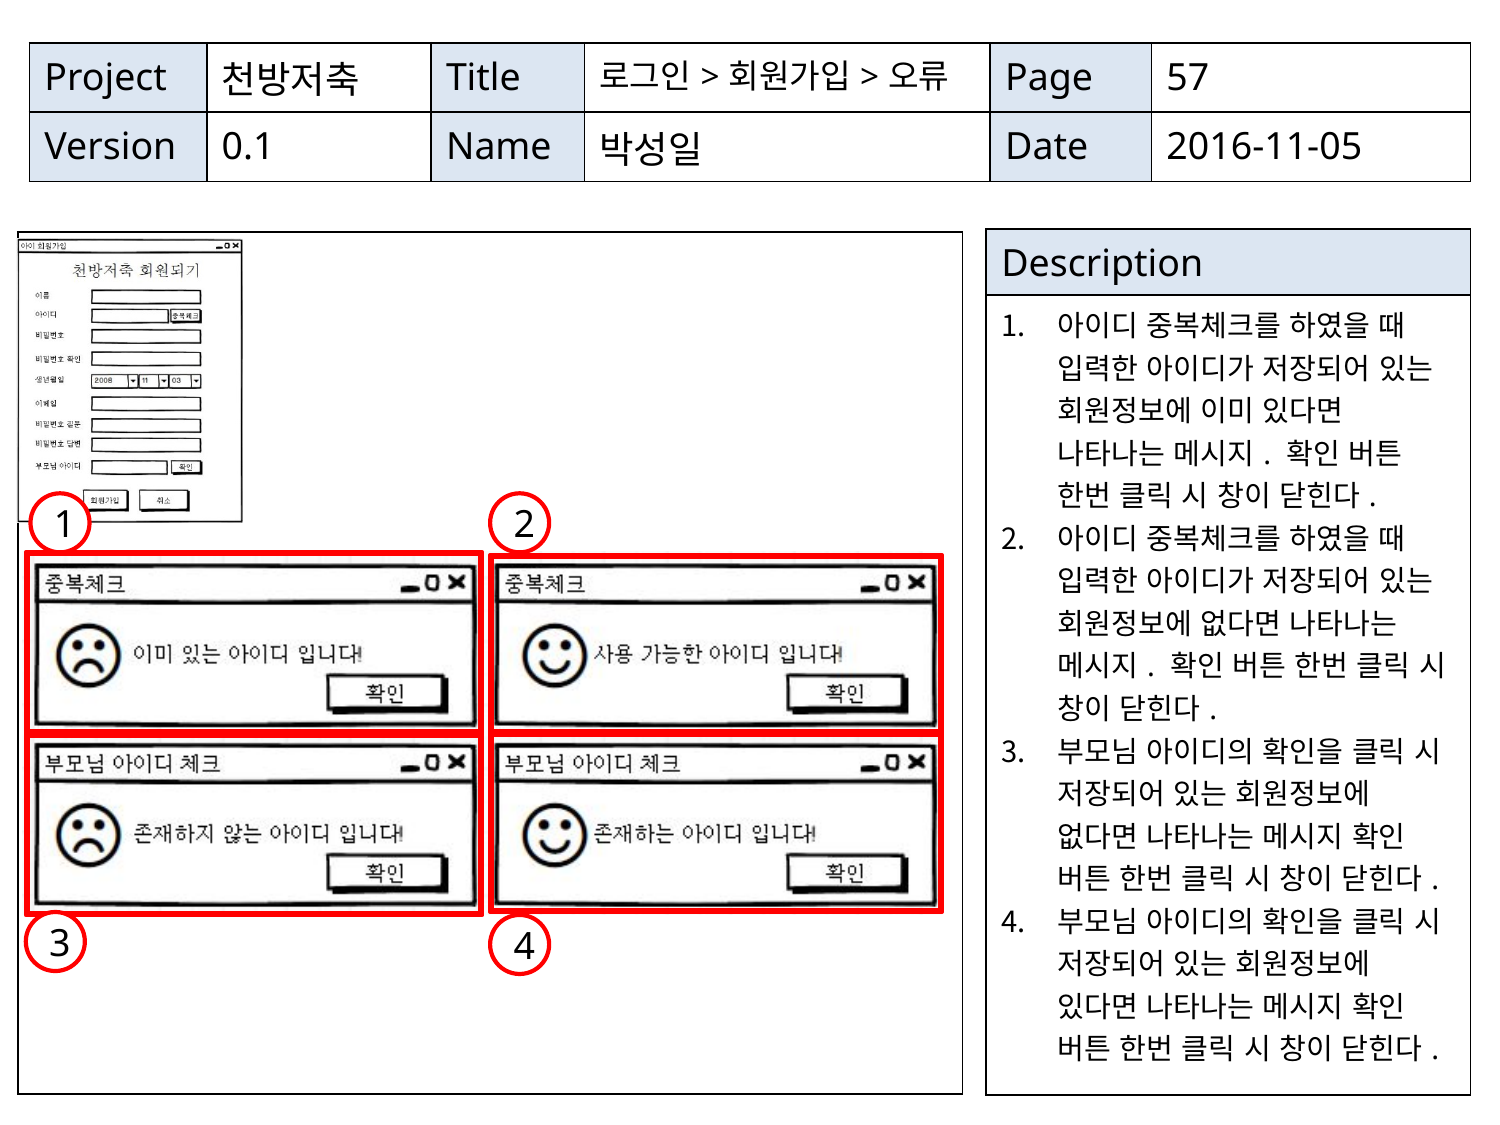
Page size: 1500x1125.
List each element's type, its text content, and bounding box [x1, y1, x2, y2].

table_header [19, 233, 962, 1093]
text_box 2 [488, 491, 552, 550]
table_cell 박성일 [585, 113, 989, 181]
table_header Description [987, 230, 1470, 294]
picture [15, 238, 243, 523]
text_box 4 [488, 922, 552, 977]
table_header 57 [1152, 44, 1470, 111]
table_header Title [432, 44, 584, 111]
table_cell Version [30, 113, 206, 181]
table_cell 0.1 [208, 113, 430, 181]
table_header 로그인>회원가입>오류 [585, 44, 989, 111]
table_cell 2016-11-05 [1152, 113, 1470, 181]
table_header 천방저축 [208, 44, 430, 111]
text_box 1 [29, 530, 91, 550]
picture [22, 551, 943, 916]
text_box 3 [23, 922, 87, 974]
table_cell Name [432, 113, 584, 181]
table_header Page [991, 44, 1151, 111]
table_cell 아이디 중복체크를 하였을 때 입력한 아이디가 저장되어 있는 회원정보에 이미 있다면 나타나는 메시지. 확인 버튼 한번 클릭 시 창이 닫힌다. 아이디 중복체크를 하였을 때 입력한 아이디가 저장되어 있는 회원정보에 없다면 나타나는 메시지. 확인 버튼 한번 클릭 시 창이 닫힌다. 부모님 아이디의 확인을 클릭 시 저장되어 있는 회원정보에 없다면 나타나는 메시지 확인 버튼 한번 클릭 시 창이 닫힌다. 부모님 아이디의 확인을 클릭 시 저장되어 있는 회원정보에 있다면 나타나는 메시지 확인 버튼 한번 클릭 시 창이 닫힌다. [987, 296, 1470, 1094]
table_header Project [30, 44, 206, 111]
table_cell Date [991, 113, 1151, 181]
